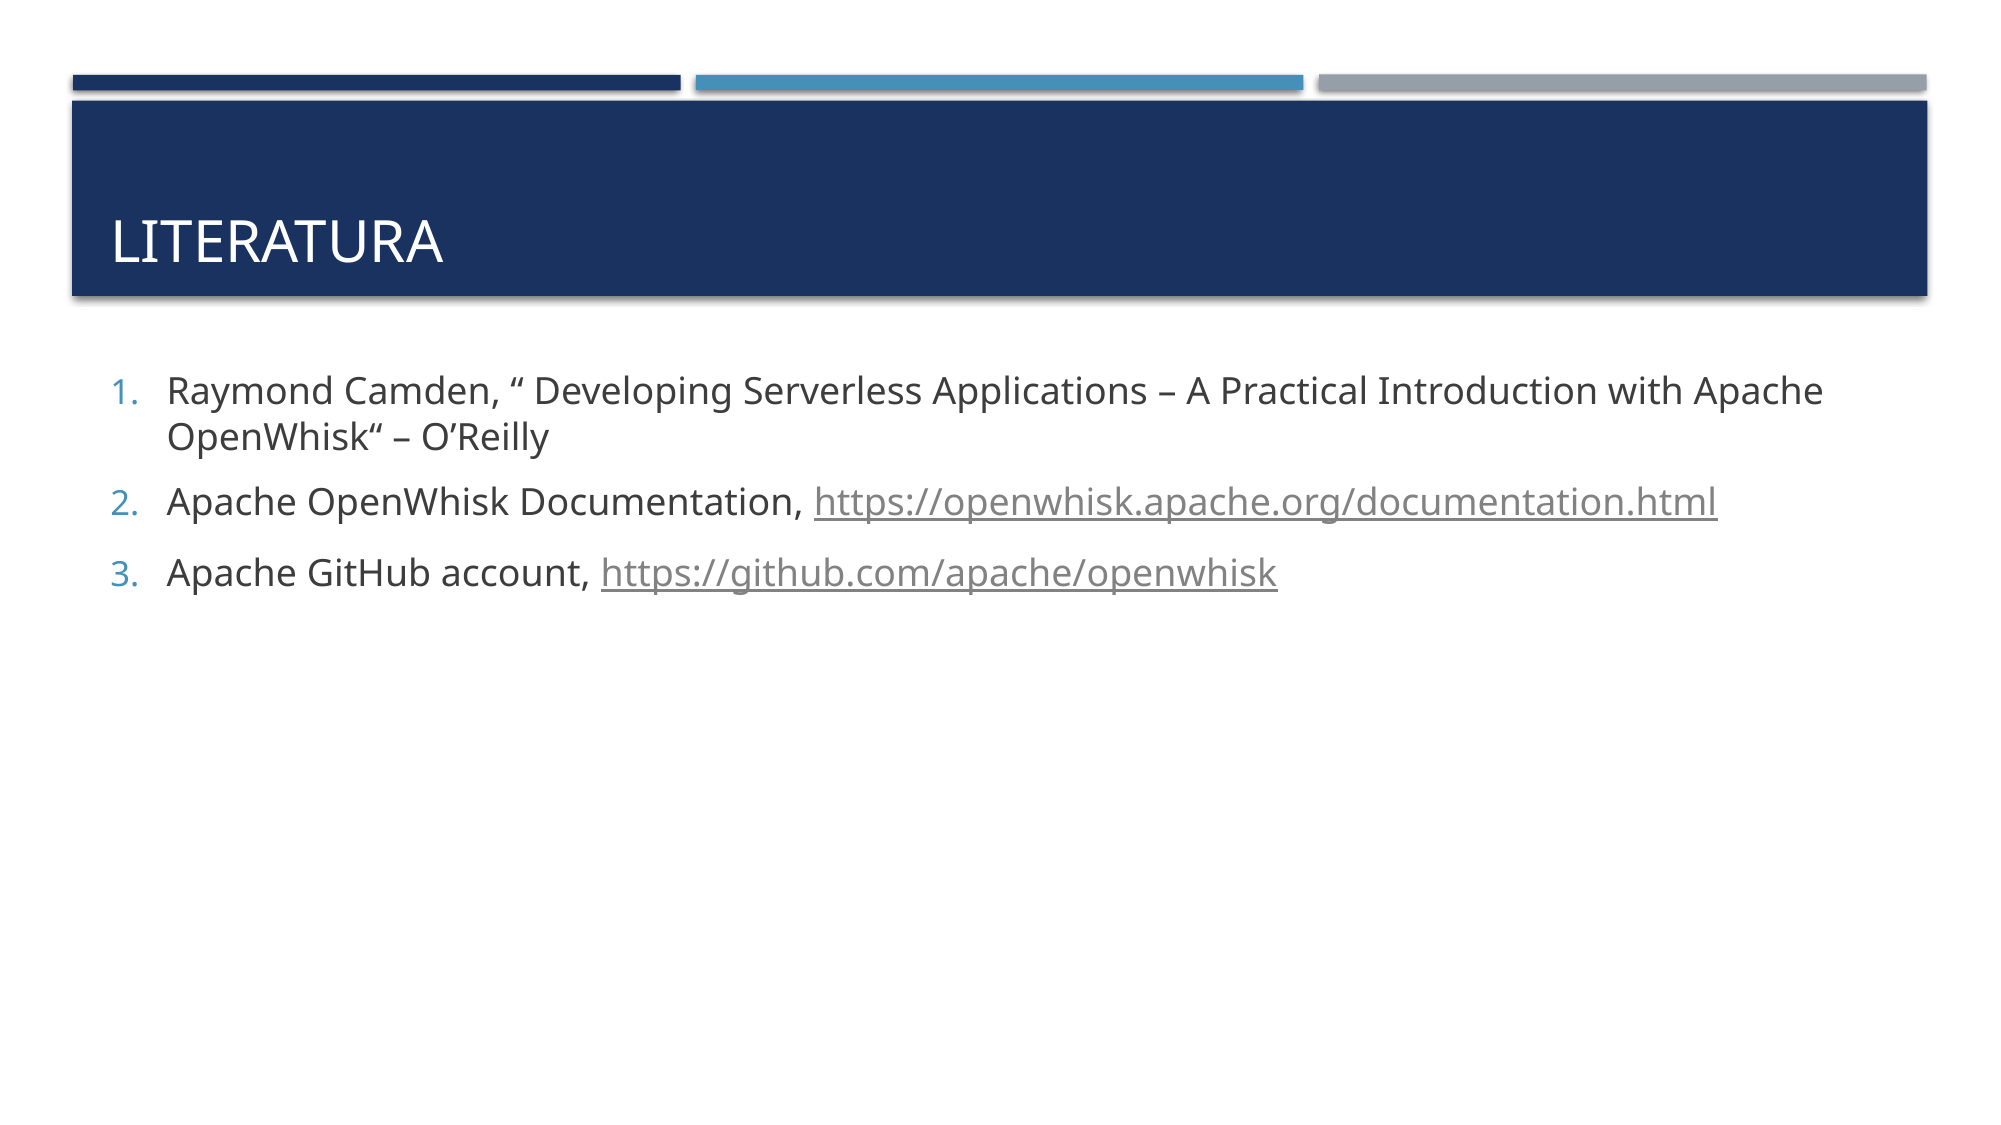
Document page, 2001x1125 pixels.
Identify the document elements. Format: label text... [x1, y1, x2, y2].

list Raymond Camden, “ Developing Serverless Applications – A Practical Introduction with Apache OpenWhisk“ – O’Reilly Apache OpenWhisk Documentation, https://openwhisk.apache.org/documentation.html Apache GitHub account, https://github.com/apache/openwhisk [95, 360, 1905, 1044]
title literatura [95, 115, 1905, 282]
